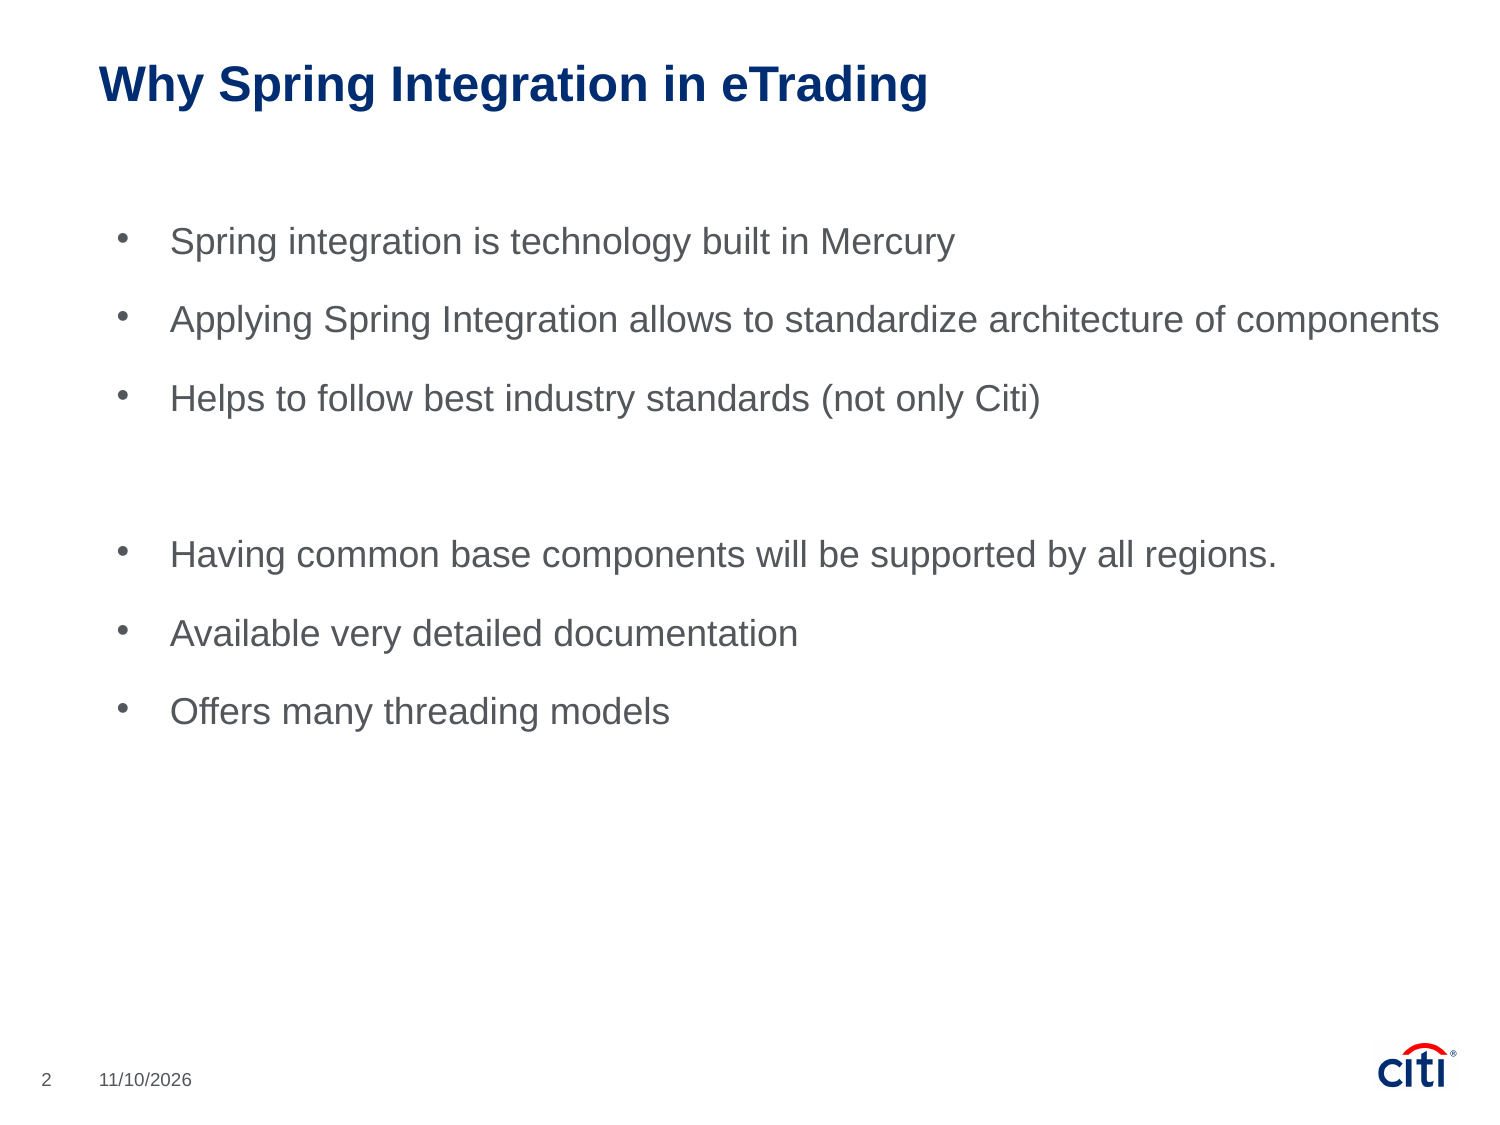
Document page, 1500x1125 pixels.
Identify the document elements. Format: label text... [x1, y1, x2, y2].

list Spring integration is technology built in Mercury Applying Spring Integration allows to standardize architecture of components Helps to follow best industry standards (not only Citi) Having common base components will be supported by all regions. Available very detailed documentation Offers many threading models [98, 220, 1461, 1029]
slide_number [98, 1056, 274, 1102]
title Why Spring Integration in eTrading [98, 51, 1460, 133]
picture [1373, 1040, 1459, 1091]
slide_number 2 [41, 1056, 98, 1102]
